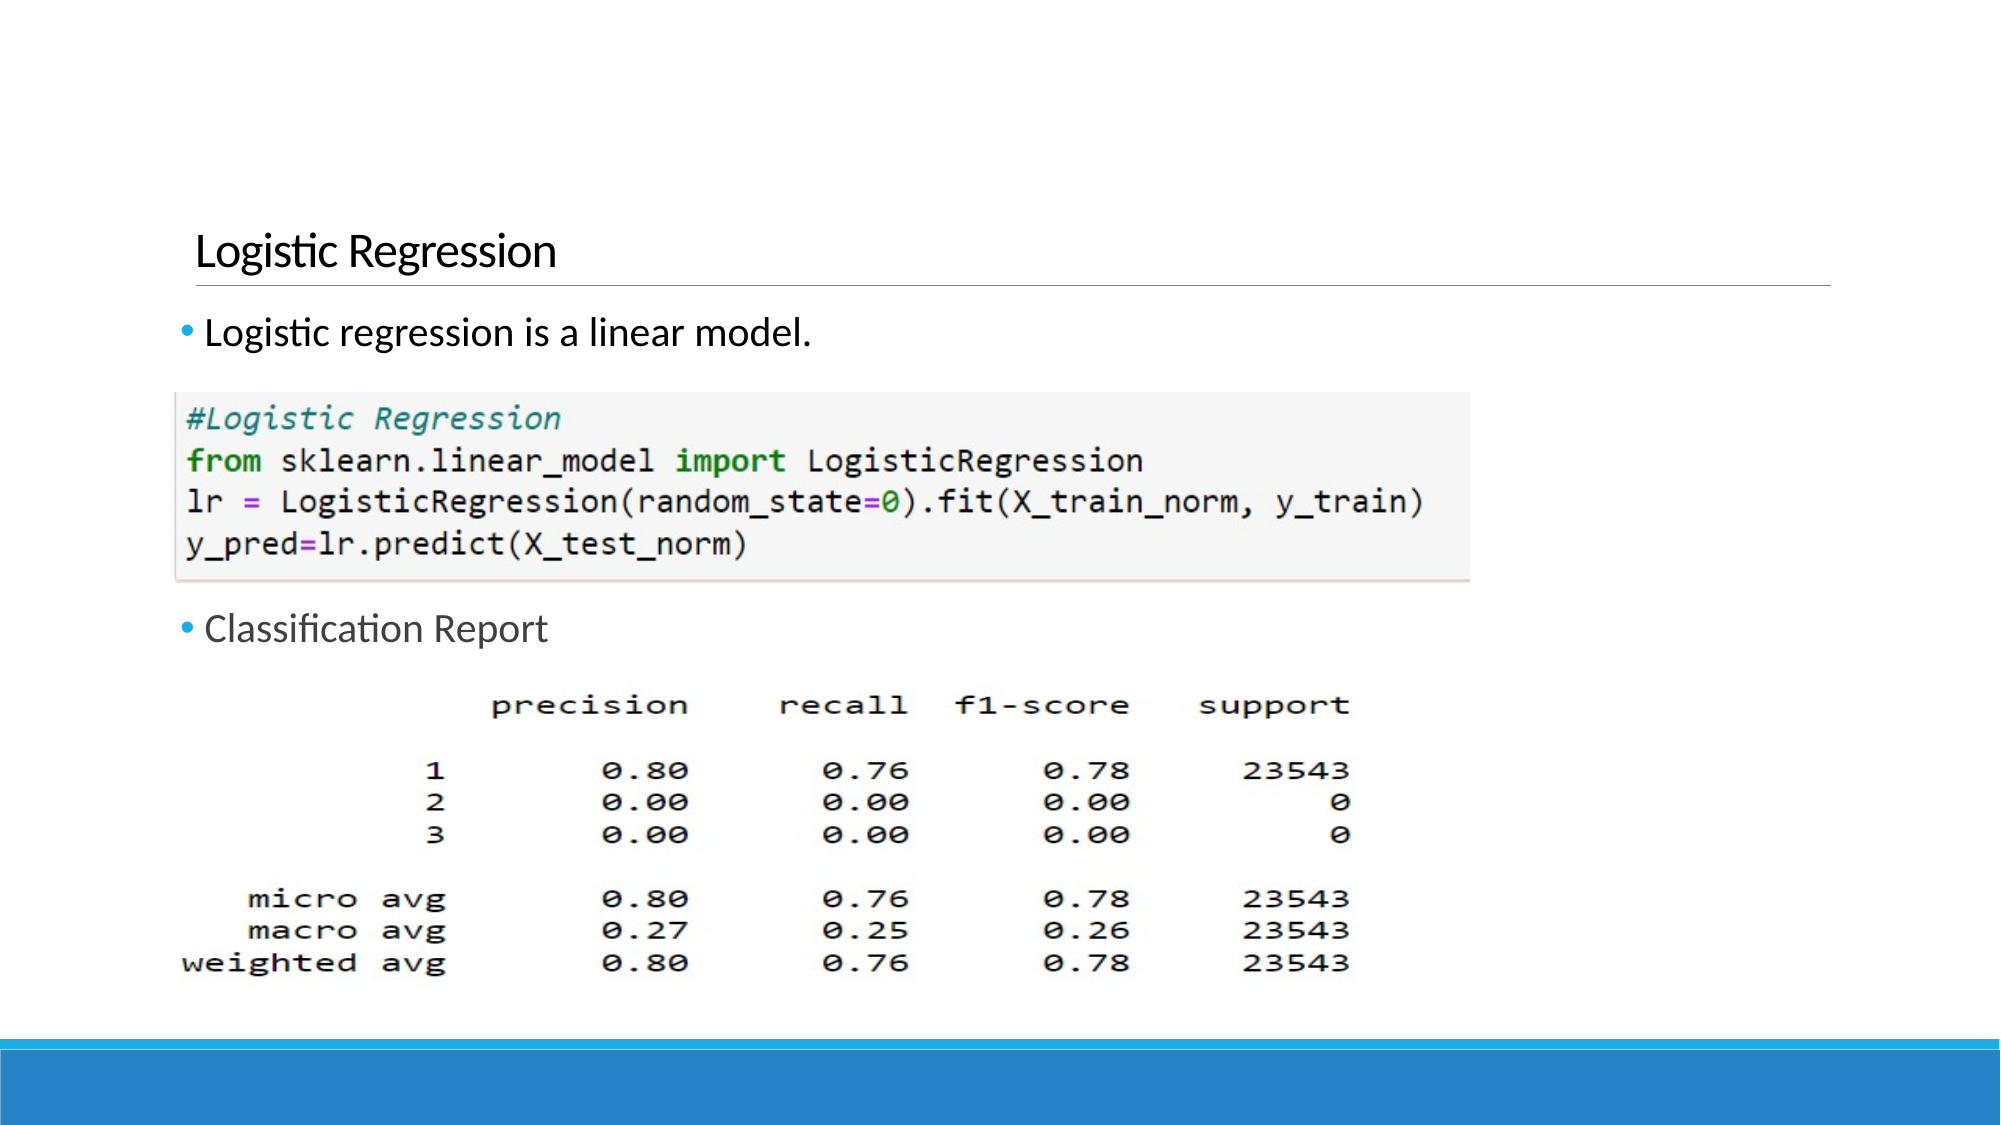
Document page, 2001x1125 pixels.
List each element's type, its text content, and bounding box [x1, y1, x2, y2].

picture [152, 679, 1505, 1010]
picture [169, 391, 1471, 584]
title Logistic Regression [180, 47, 1830, 285]
list Logistic regression is a linear model. Classification Report [180, 302, 1830, 963]
